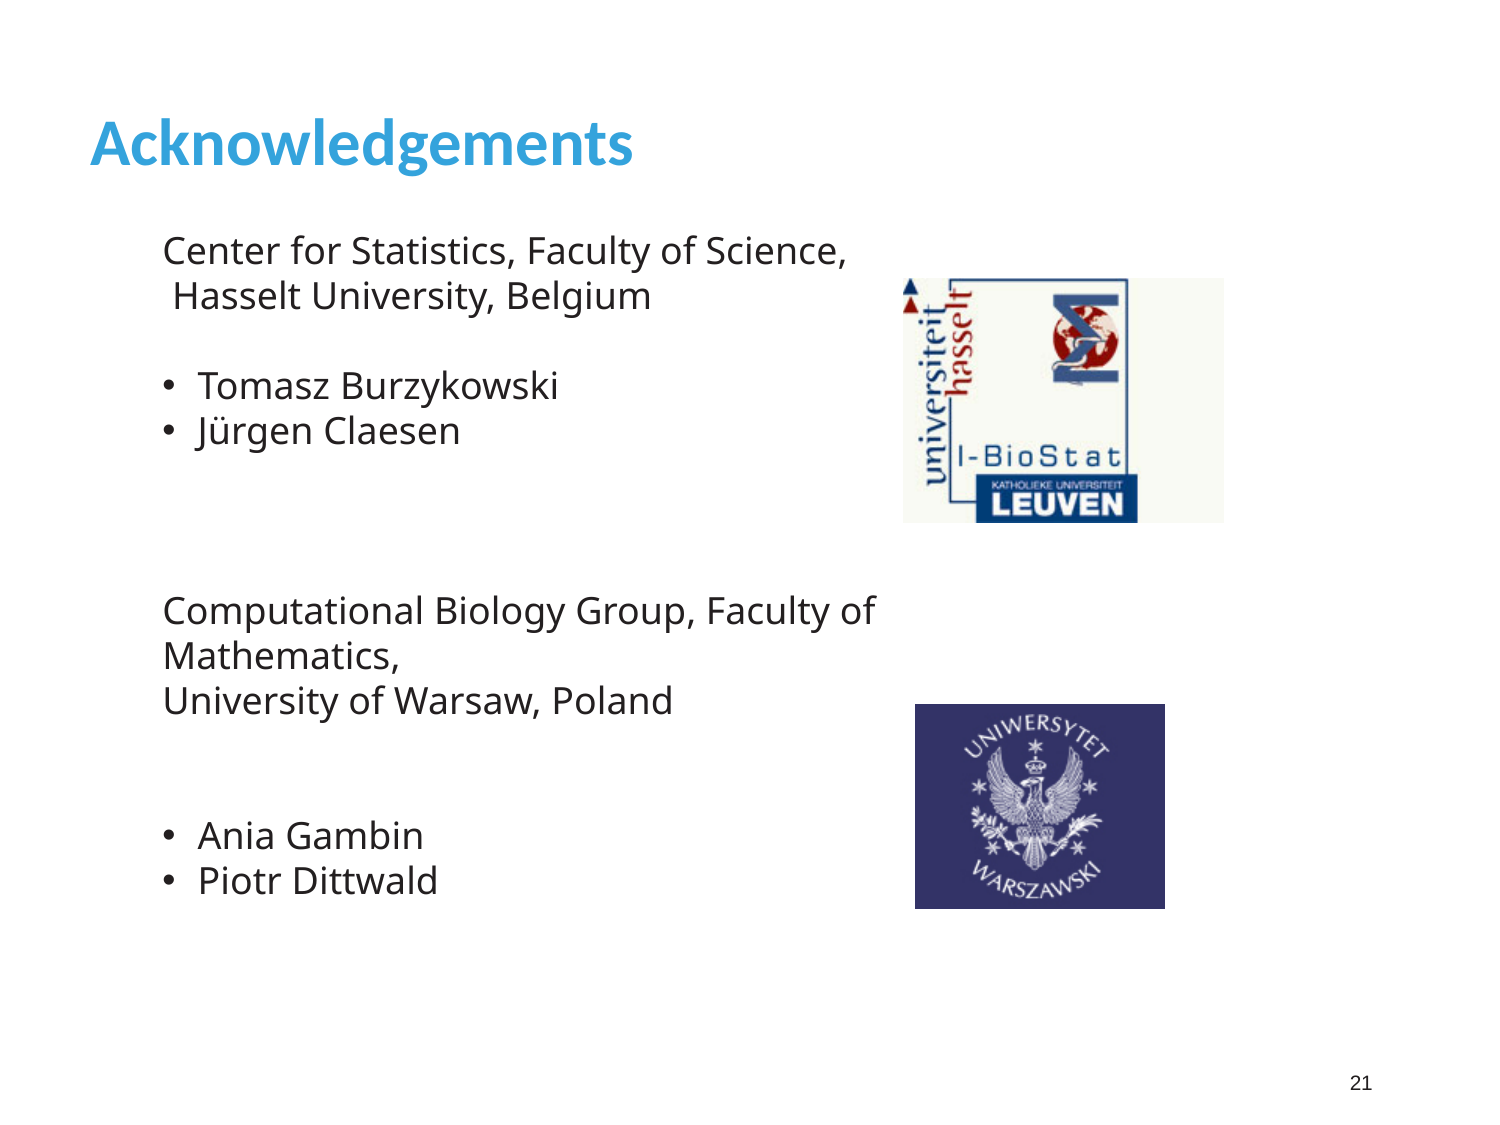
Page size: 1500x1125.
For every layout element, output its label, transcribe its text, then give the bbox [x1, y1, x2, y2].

text_box Center for Statistics, Faculty of Science, Hasselt University, Belgium Tomasz Burzykowski Jürgen Claesen Computational Biology Group, Faculty of Mathematics, University of Warsaw, Poland Ania Gambin Piotr Dittwald [147, 219, 1119, 1090]
picture [903, 278, 1225, 523]
title Acknowledgements [74, 44, 1426, 233]
picture [915, 703, 1165, 909]
